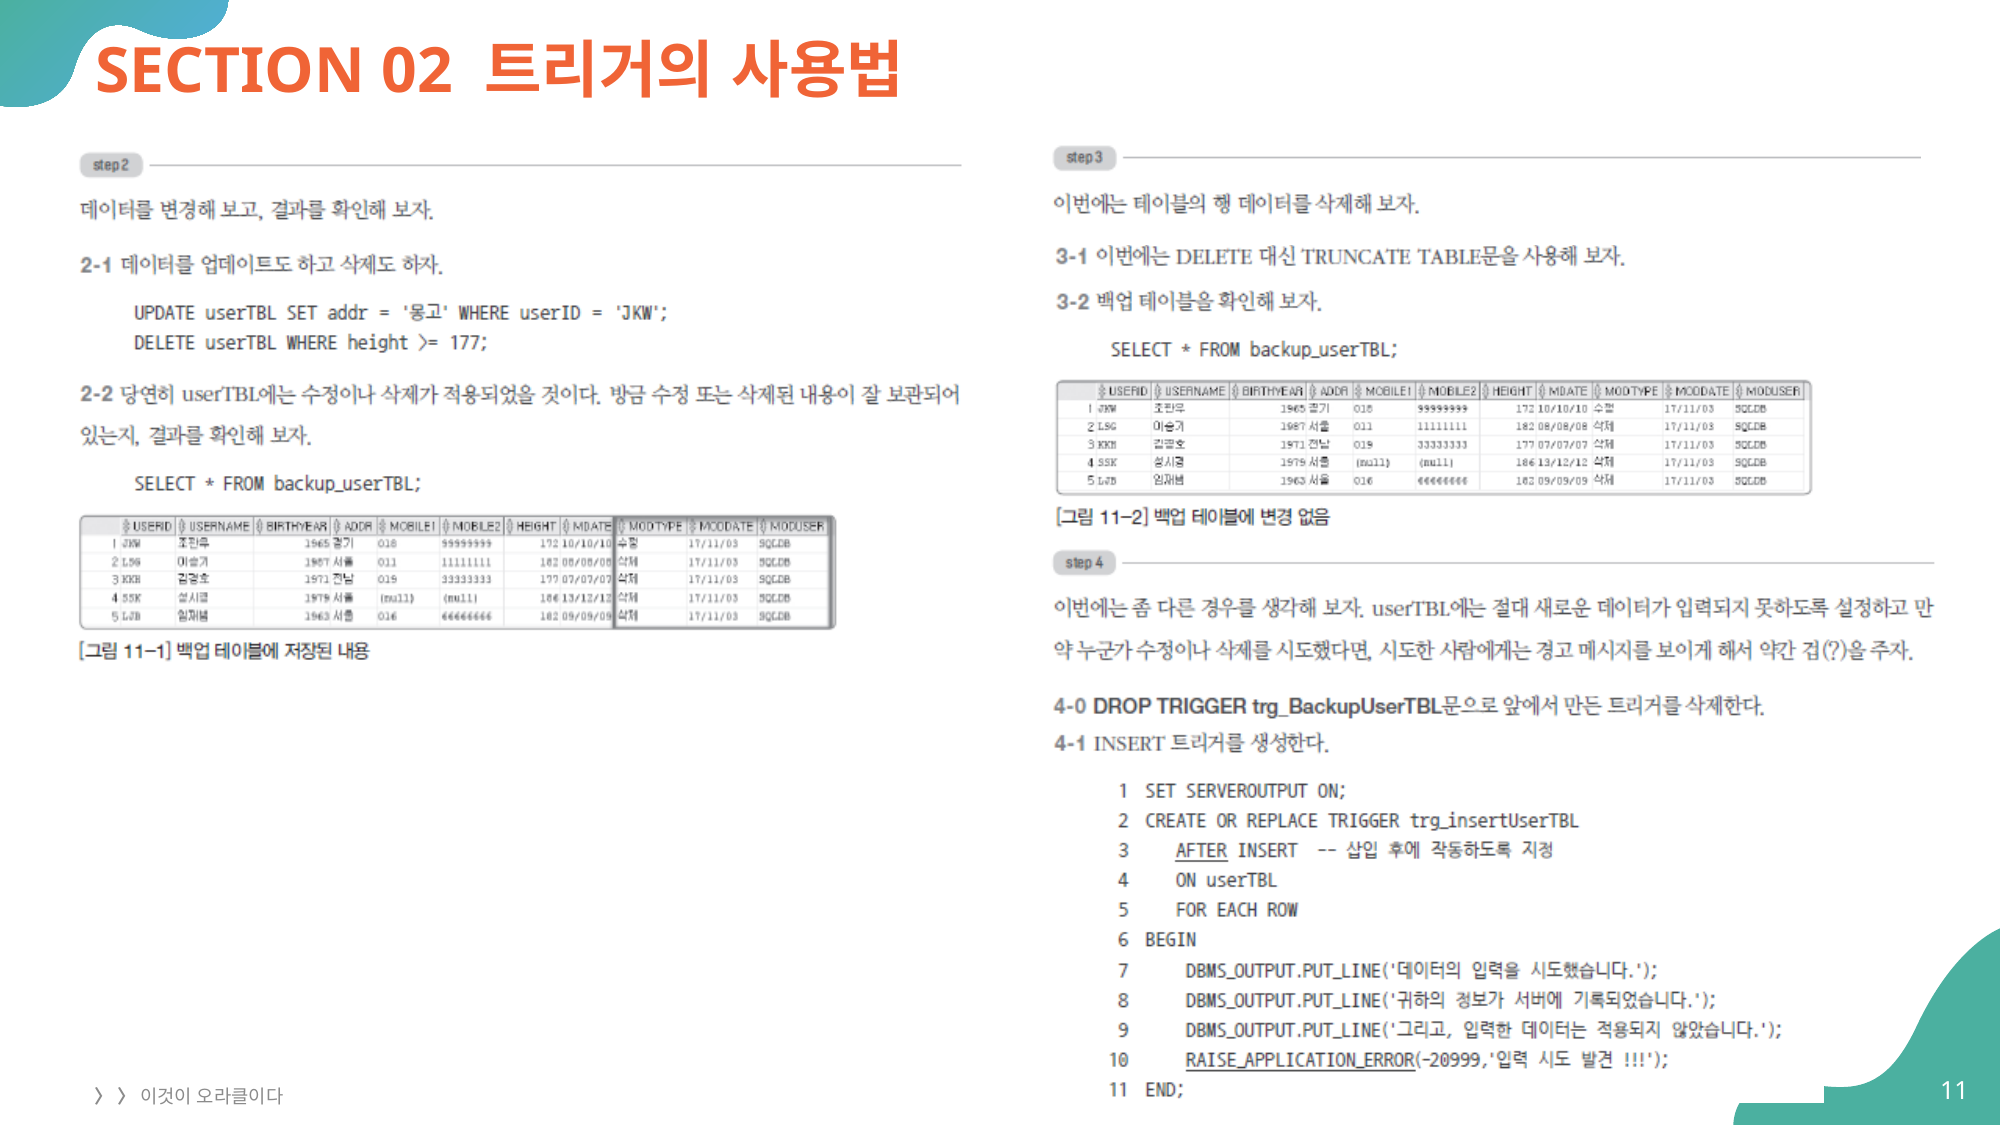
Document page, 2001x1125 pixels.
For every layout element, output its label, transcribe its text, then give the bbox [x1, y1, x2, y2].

picture [1042, 134, 1921, 231]
title SECTION 02 트리거의 사용법 [79, 17, 1931, 128]
picture [1041, 245, 1626, 274]
picture [1038, 283, 1958, 1103]
slide_number 11 [1917, 1061, 1984, 1122]
picture [56, 146, 968, 685]
footer 〉 〉 이것이 오라클이다 [79, 1078, 755, 1114]
